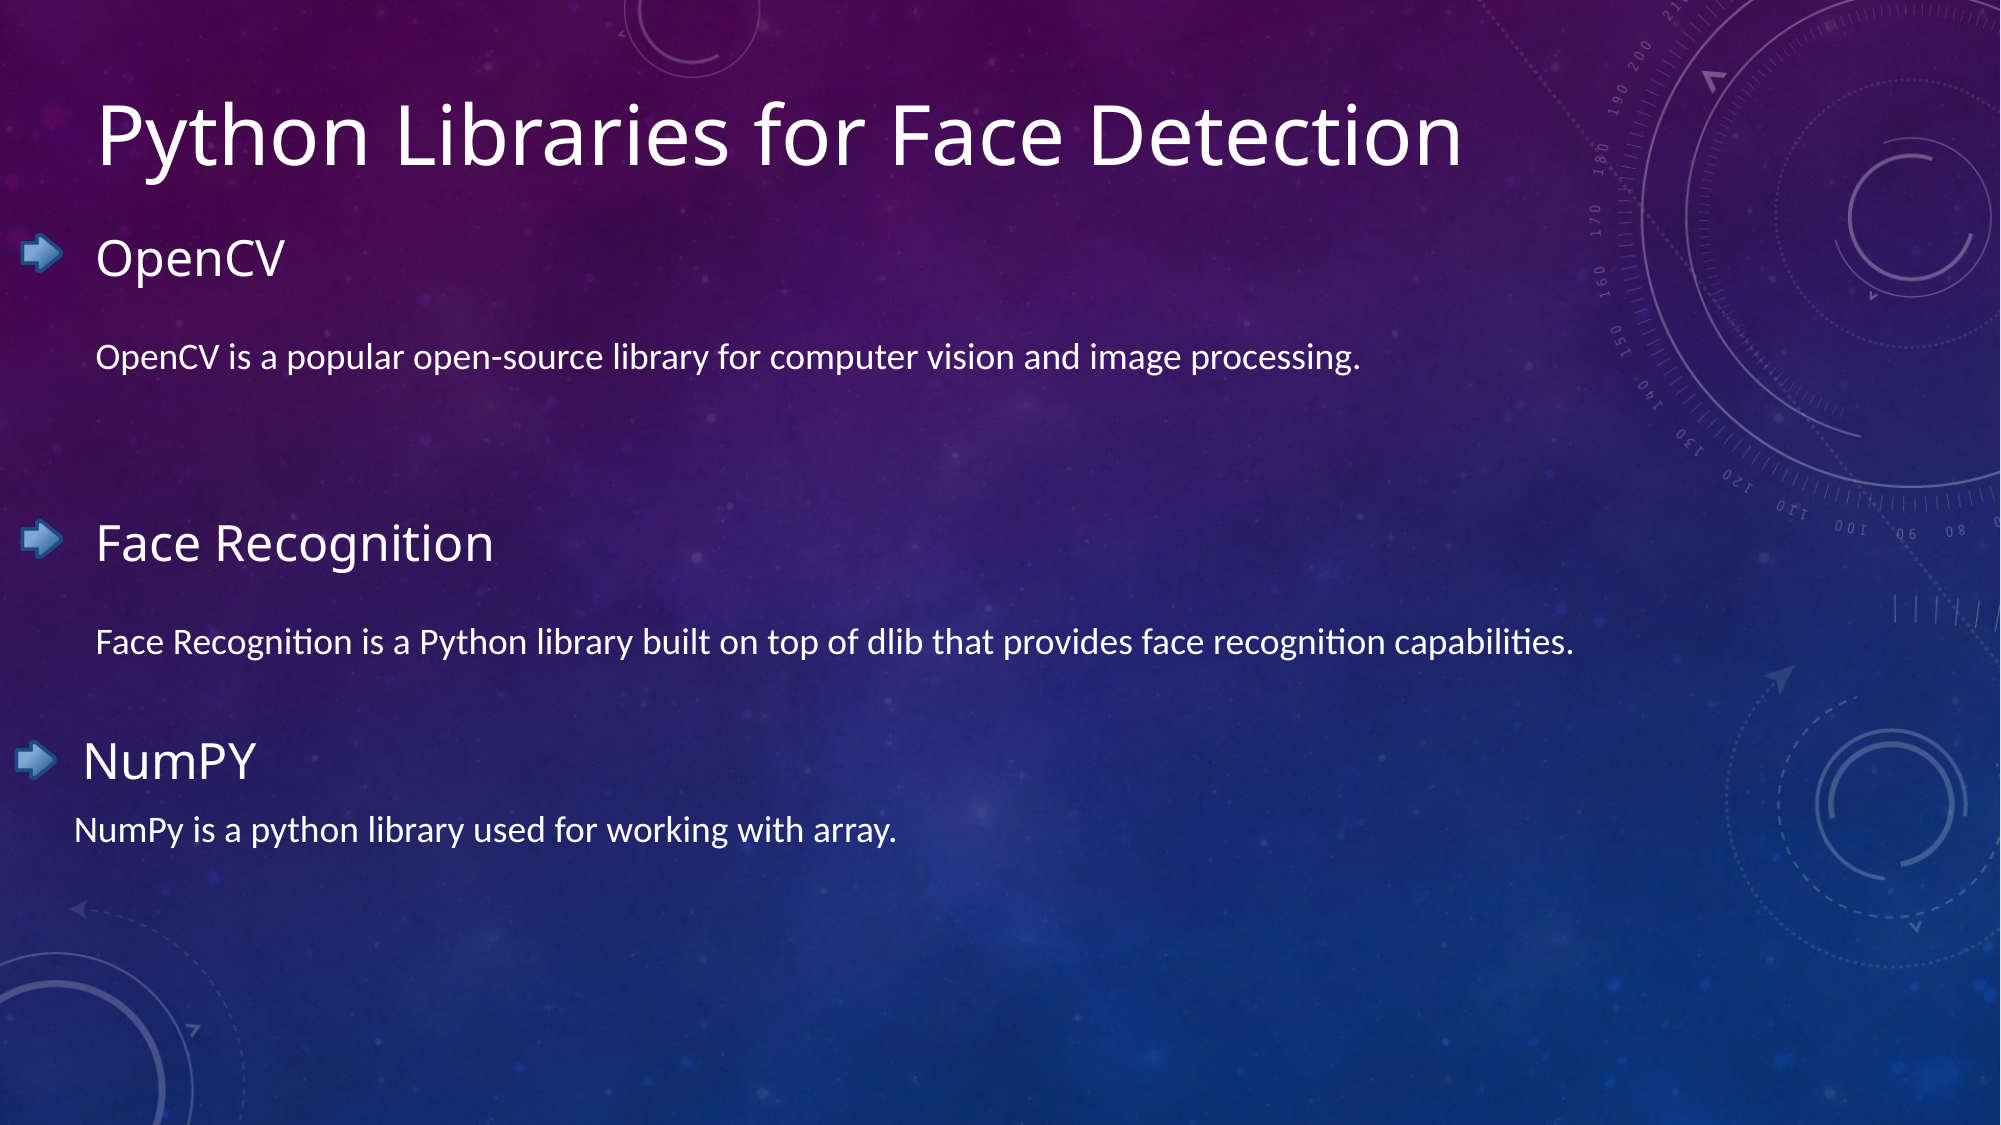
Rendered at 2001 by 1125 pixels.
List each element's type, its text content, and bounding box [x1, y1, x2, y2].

text_box Python Libraries for Face Detection OpenCV OpenCV is a popular open-source library for computer vision and image processing. Face Recognition Face Recognition is a Python library built on top of dlib that provides face recognition capabilities. [80, 74, 1750, 670]
text_box NumPy is a python library used for working with array. [58, 798, 1042, 858]
text_box NumPY [67, 722, 272, 798]
picture [0, 0, 2001, 1125]
